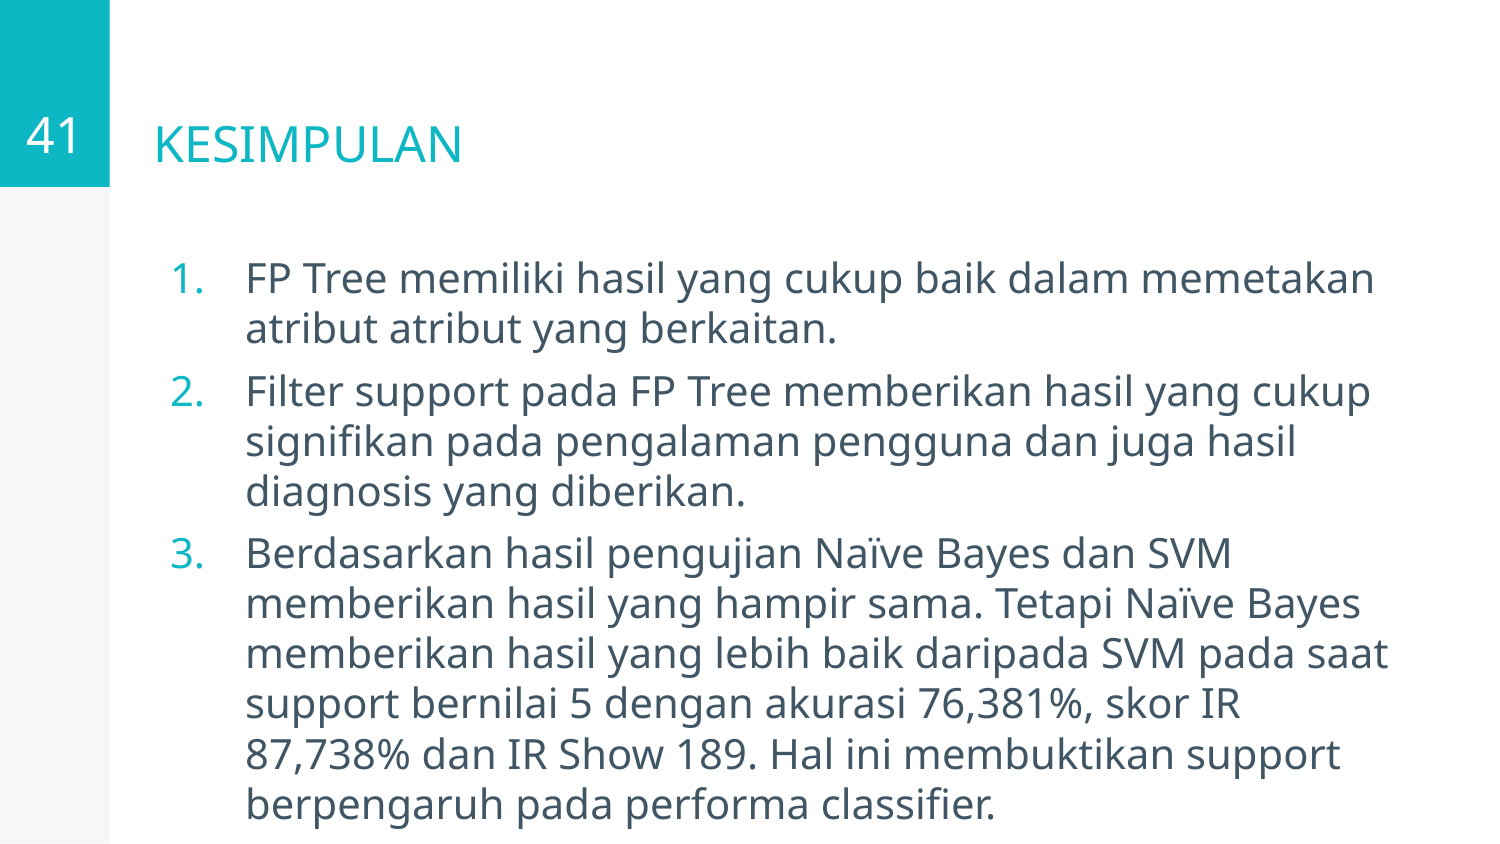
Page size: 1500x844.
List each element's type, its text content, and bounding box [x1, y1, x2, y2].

title KESIMPULAN [138, 0, 884, 188]
slide_number 41 [0, 0, 110, 187]
list FP Tree memiliki hasil yang cukup baik dalam memetakan atribut atribut yang berkaitan. Filter support pada FP Tree memberikan hasil yang cukup signifikan pada pengalaman pengguna dan juga hasil diagnosis yang diberikan. Berdasarkan hasil pengujian Naïve Bayes dan SVM memberikan hasil yang hampir sama. Tetapi Naïve Bayes memberikan hasil yang lebih baik daripada SVM pada saat support bernilai 5 dengan akurasi 76,381%, skor IR 87,738% dan IR Show 189. Hal ini membuktikan support berpengaruh pada performa classifier. [138, 237, 1417, 783]
